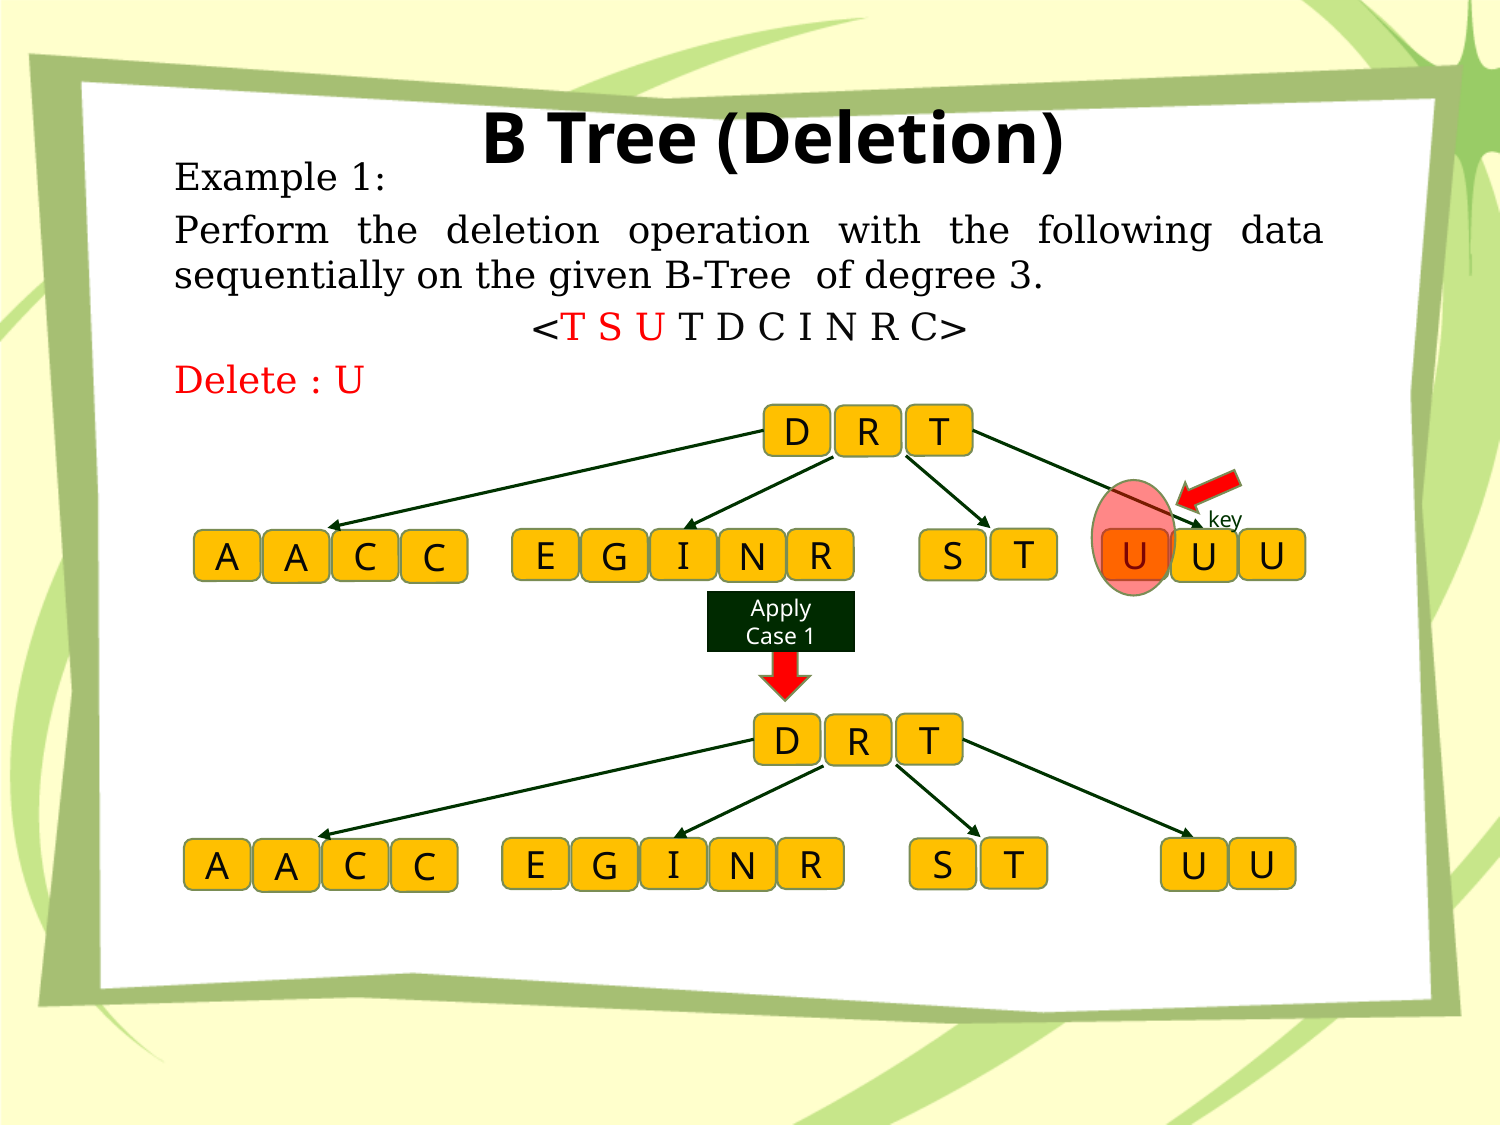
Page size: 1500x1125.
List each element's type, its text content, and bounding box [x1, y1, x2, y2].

picture [0, 0, 1500, 1125]
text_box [183, 713, 1296, 892]
title B Tree (Deletion) [97, 76, 1448, 194]
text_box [193, 404, 1306, 701]
text_box Example 1: Perform the deletion operation with the following data sequentially on the given B-Tree of degree 3. <T S U T D C I N R C> Delete : U [158, 145, 1341, 425]
